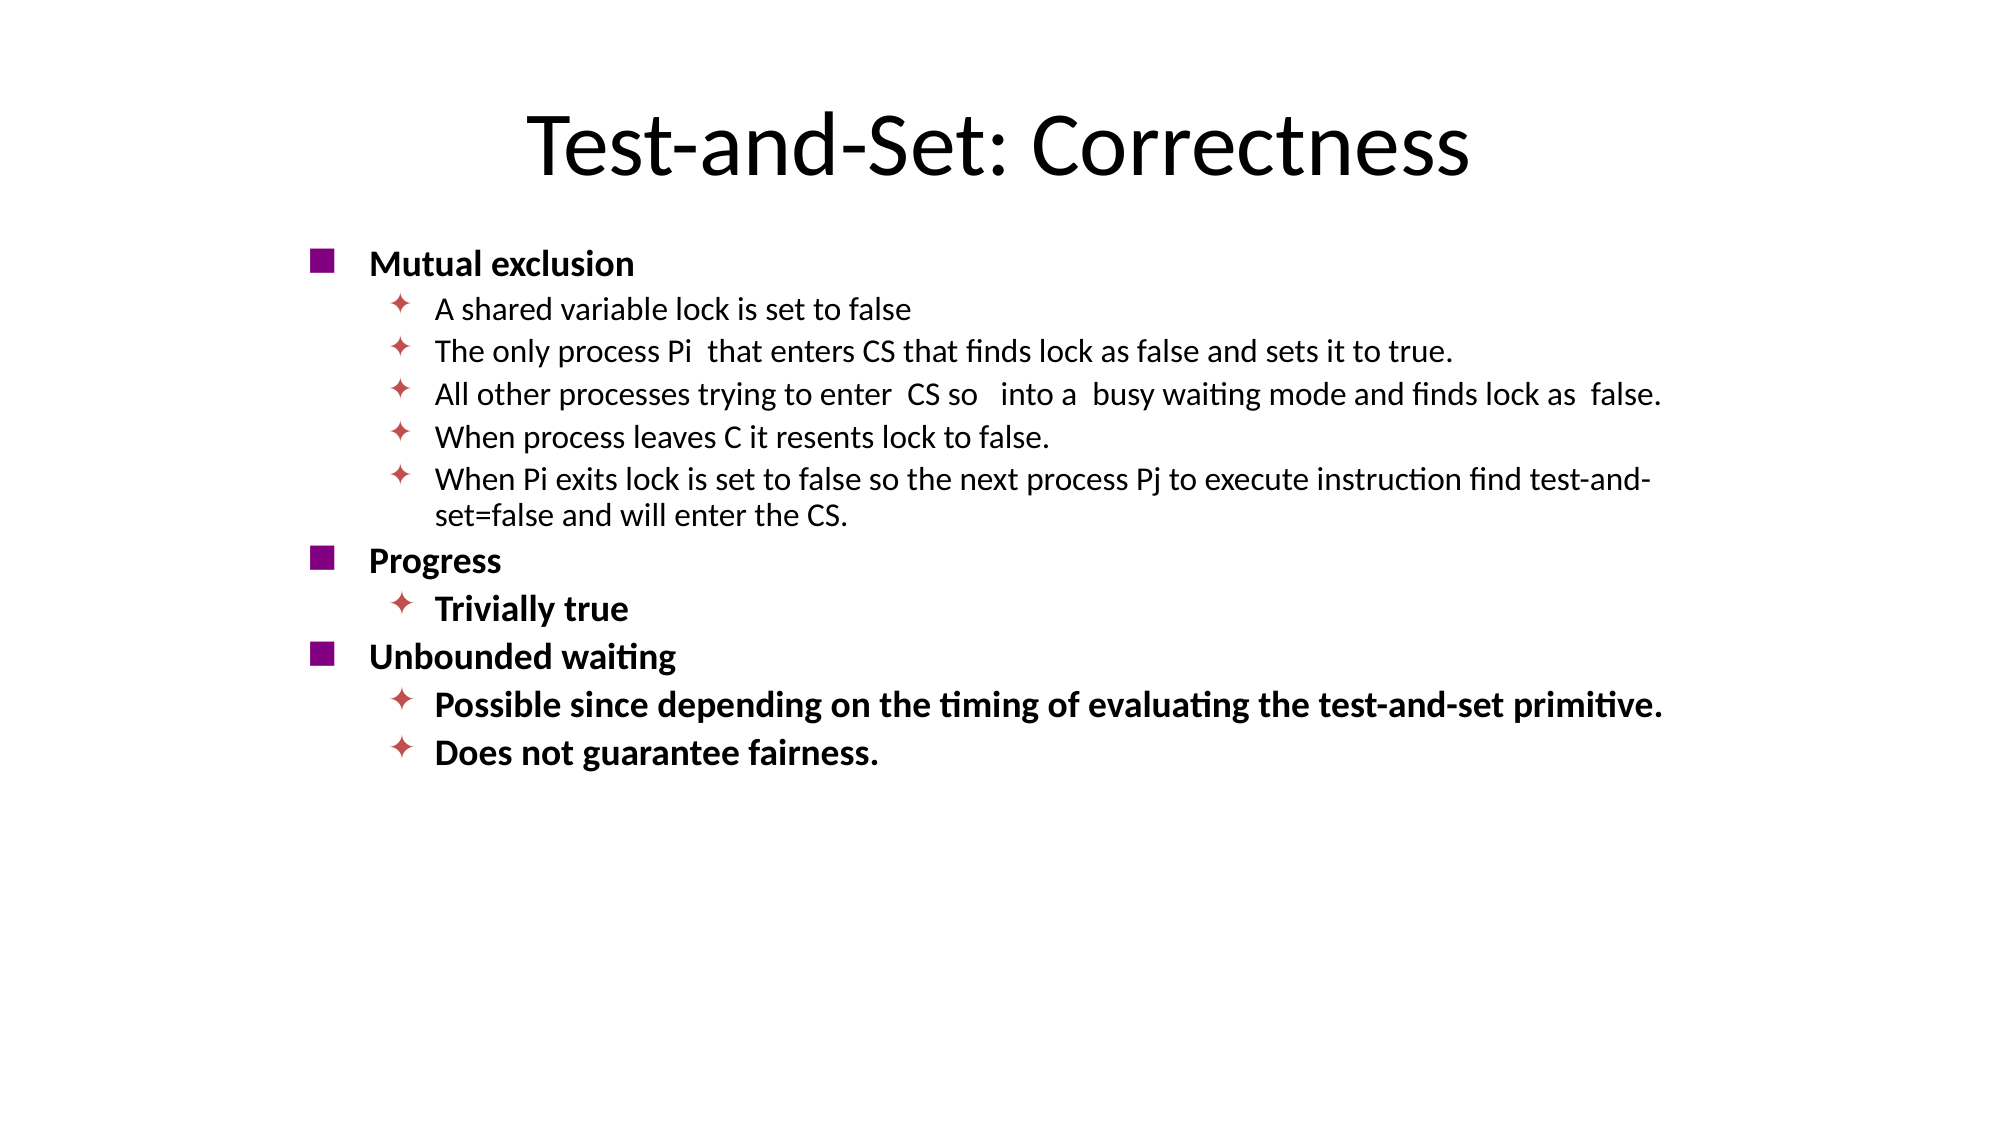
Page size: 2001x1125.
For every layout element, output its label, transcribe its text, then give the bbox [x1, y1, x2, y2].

text_box Mutual exclusion A shared variable lock is set to false The only process Pi that enters CS that finds lock as false and sets it to true. All other processes trying to enter CS so into a busy waiting mode and finds lock as false. When process leaves C it resents lock to false. When Pi exits lock is set to false so the next process Pj to execute instruction find test-and-set=false and will enter the CS. Progress Trivially true Unbounded waiting Possible since depending on the timing of evaluating the test-and-set primitive. Does not guarantee fairness. [298, 237, 1696, 1125]
title Test-and-Set: Correctness [99, 45, 1900, 233]
